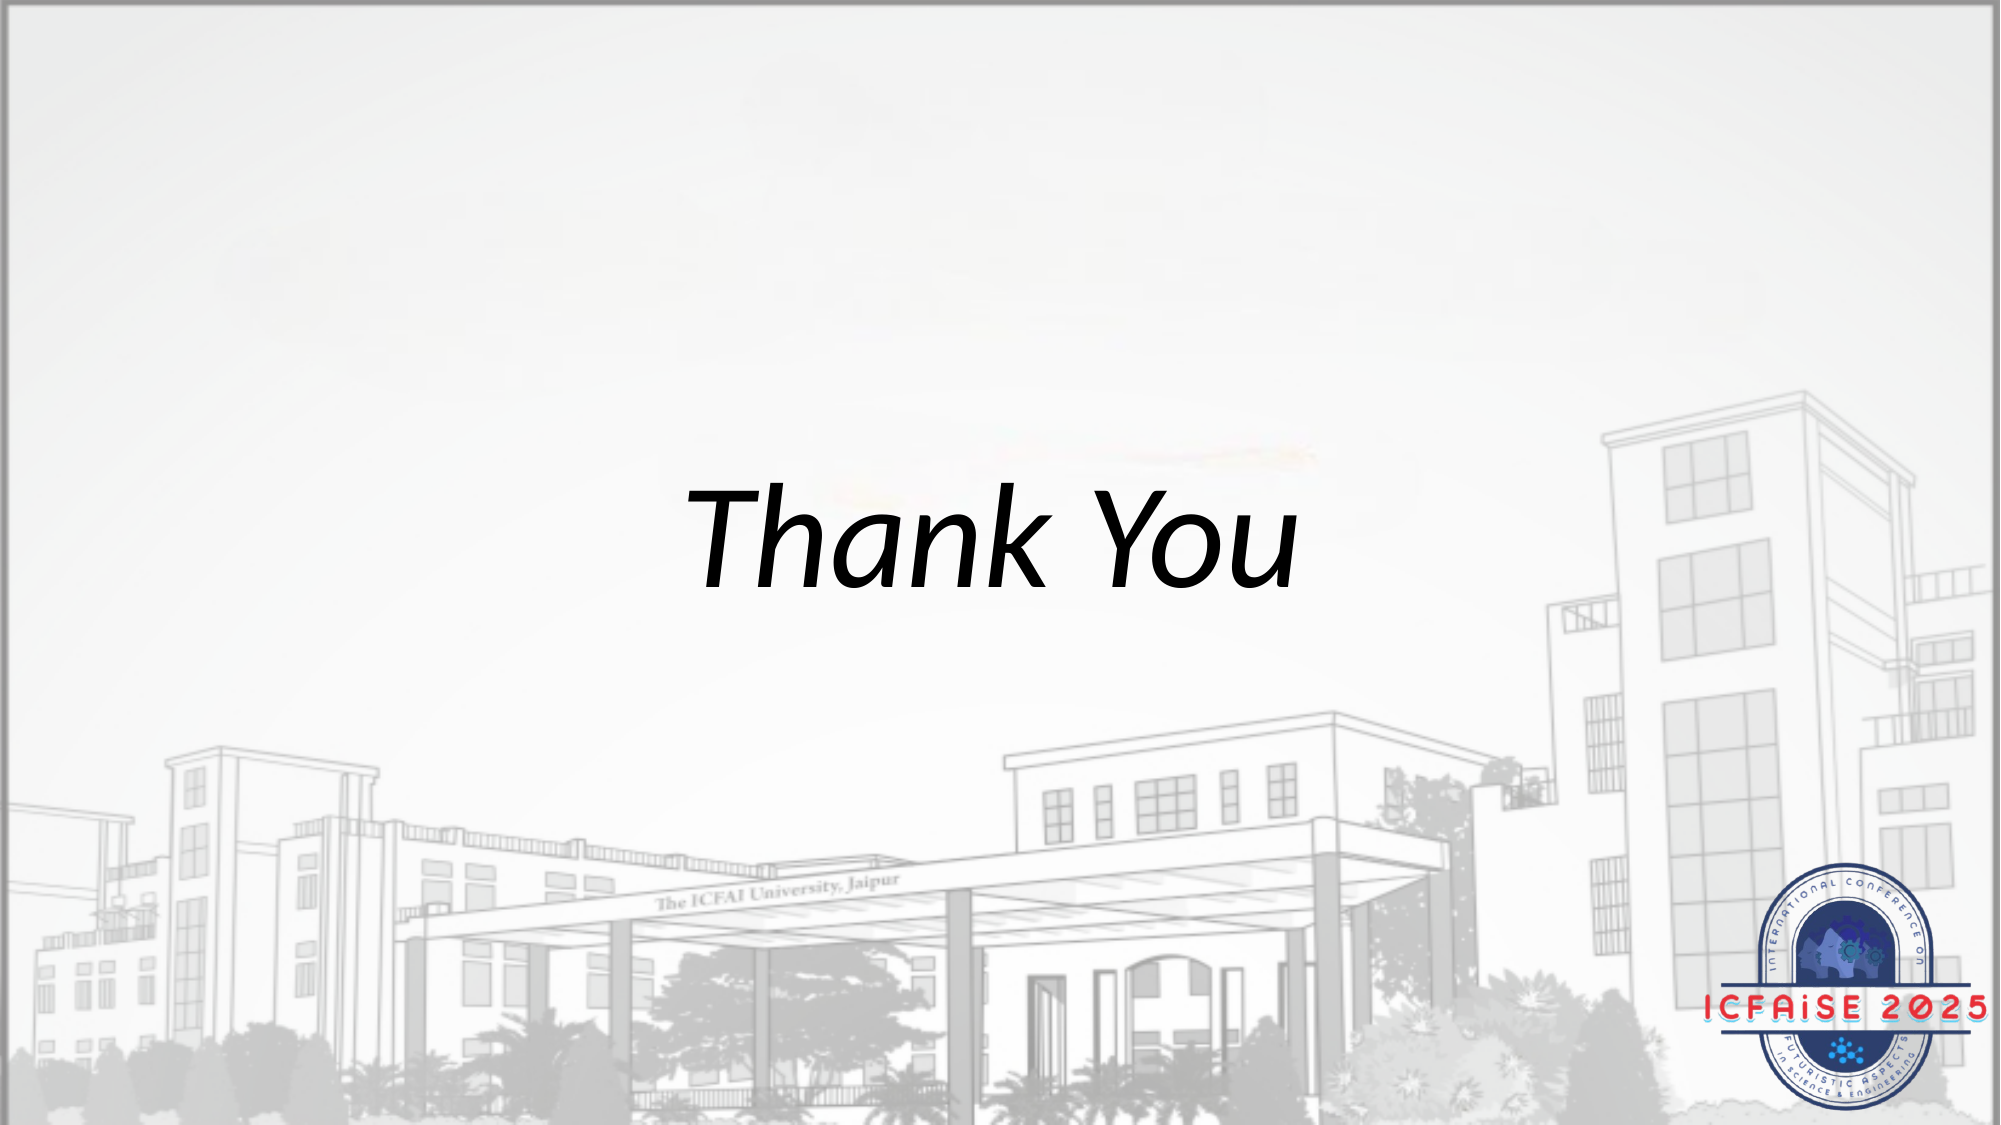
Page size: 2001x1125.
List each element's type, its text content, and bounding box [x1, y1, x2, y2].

text_box Thank You [665, 429, 1335, 625]
picture [1698, 861, 2000, 1125]
